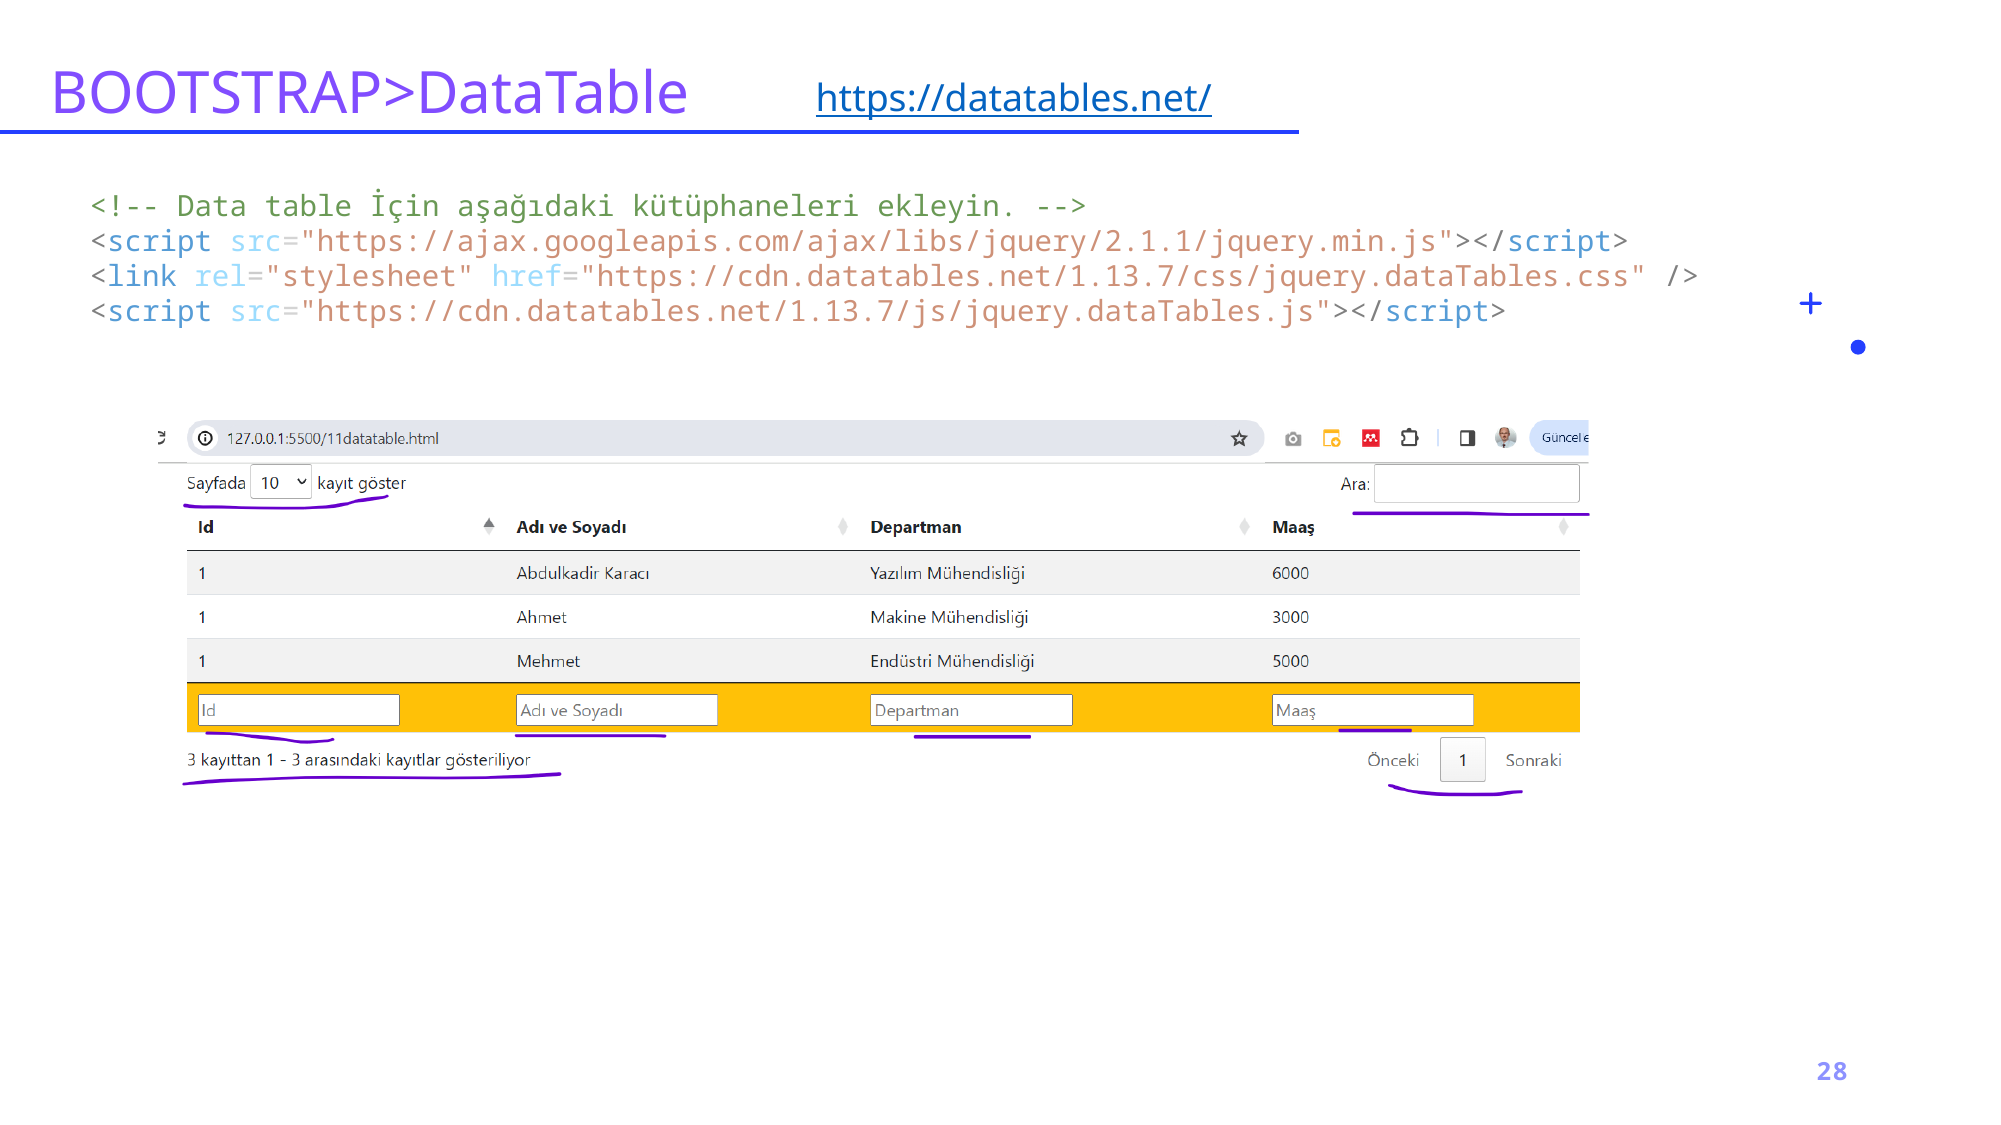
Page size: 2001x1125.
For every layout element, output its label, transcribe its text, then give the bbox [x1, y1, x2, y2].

slide_number 28 [1412, 1042, 1863, 1103]
title BOOTSTRAP>DataTable [35, 39, 1791, 134]
picture [158, 415, 1590, 822]
text_box <!-- Data table İçin aşağıdaki kütüphaneleri ekleyin. --> <script src="https://ajax.googleapis.com/ajax/libs/jquery/2.1.1/jquery.min.js"></script> <link rel="stylesheet" href="https://cdn.datatables.net/1.13.7/css/jquery.dataTables.css" /> <script src="https://cdn.datatables.net/1.13.7/js/jquery.dataTables.js"></script> [4, 180, 1863, 335]
text_box https://datatables.net/ [800, 66, 1433, 178]
